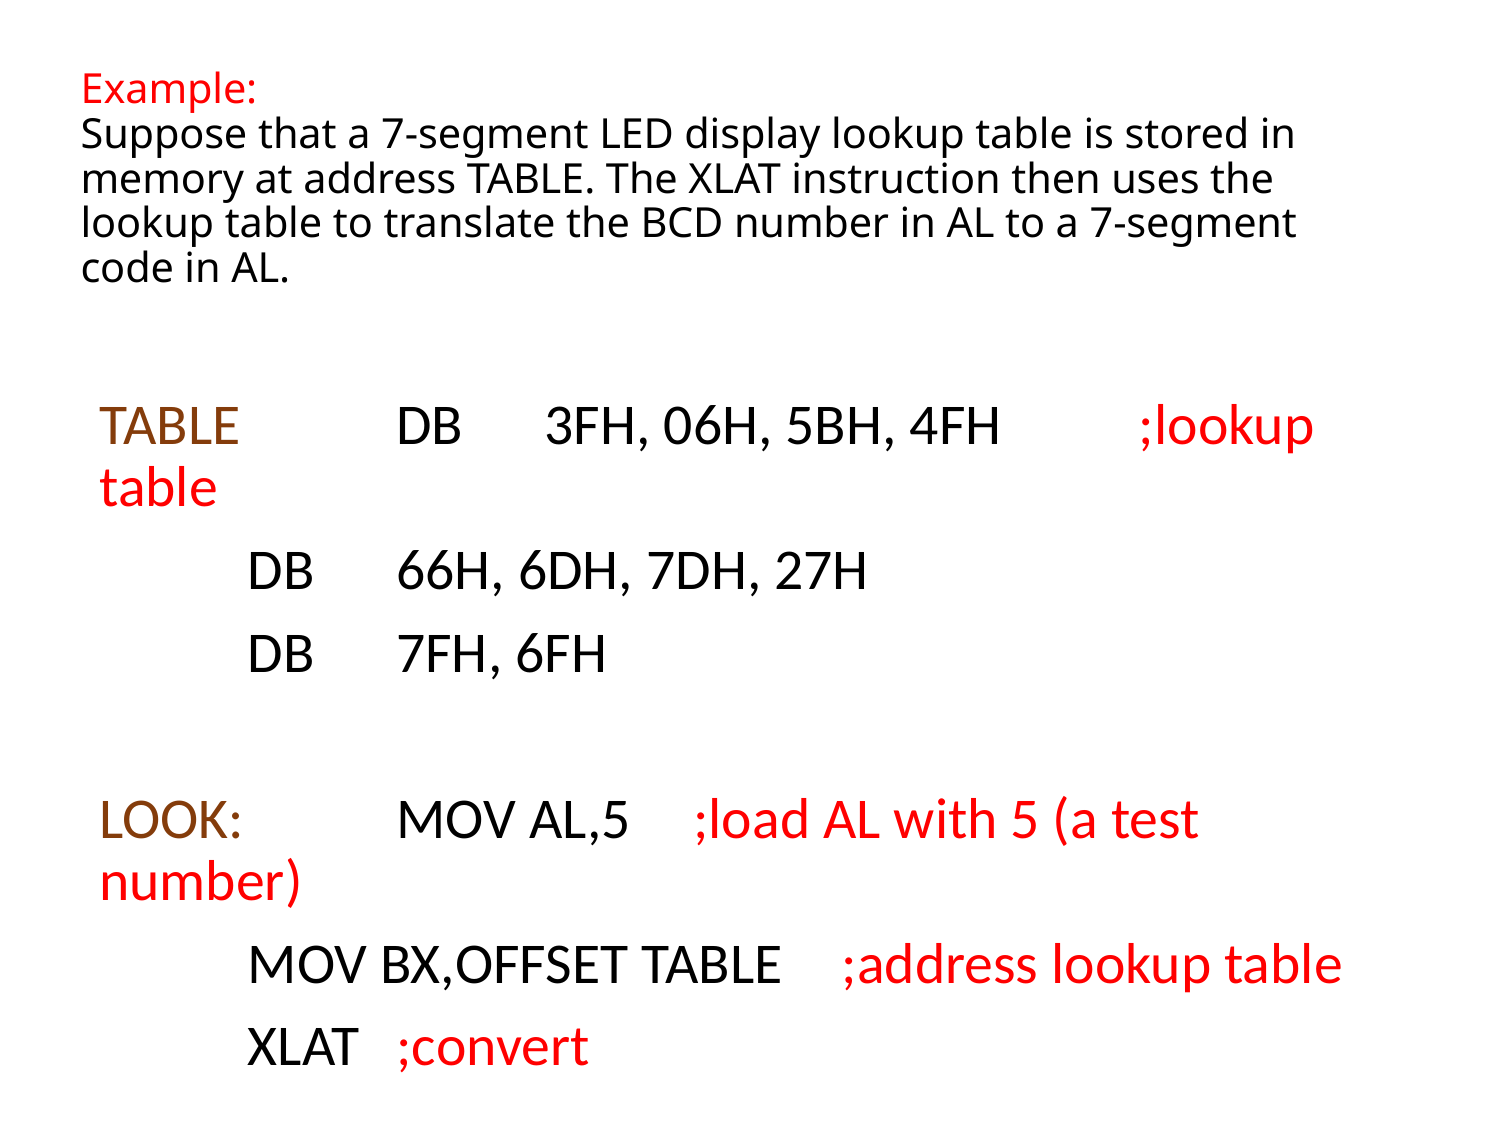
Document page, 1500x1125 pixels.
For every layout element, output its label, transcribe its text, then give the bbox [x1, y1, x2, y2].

list TABLE DB 3FH, 06H, 5BH, 4FH ;lookup table DB 66H, 6DH, 7DH, 27H DB 7FH, 6FH LOOK: MOV AL,5 ;load AL with 5 (a test number) MOV BX,OFFSET TABLE ;address lookup table XLAT ;convert [84, 387, 1379, 1102]
title Example: Suppose that a 7-segment LED display lookup table is stored in memory at address TABLE. The XLAT instruction then uses the lookup table to translate the BCD number in AL to a 7-segment code in AL. [65, 59, 1397, 300]
